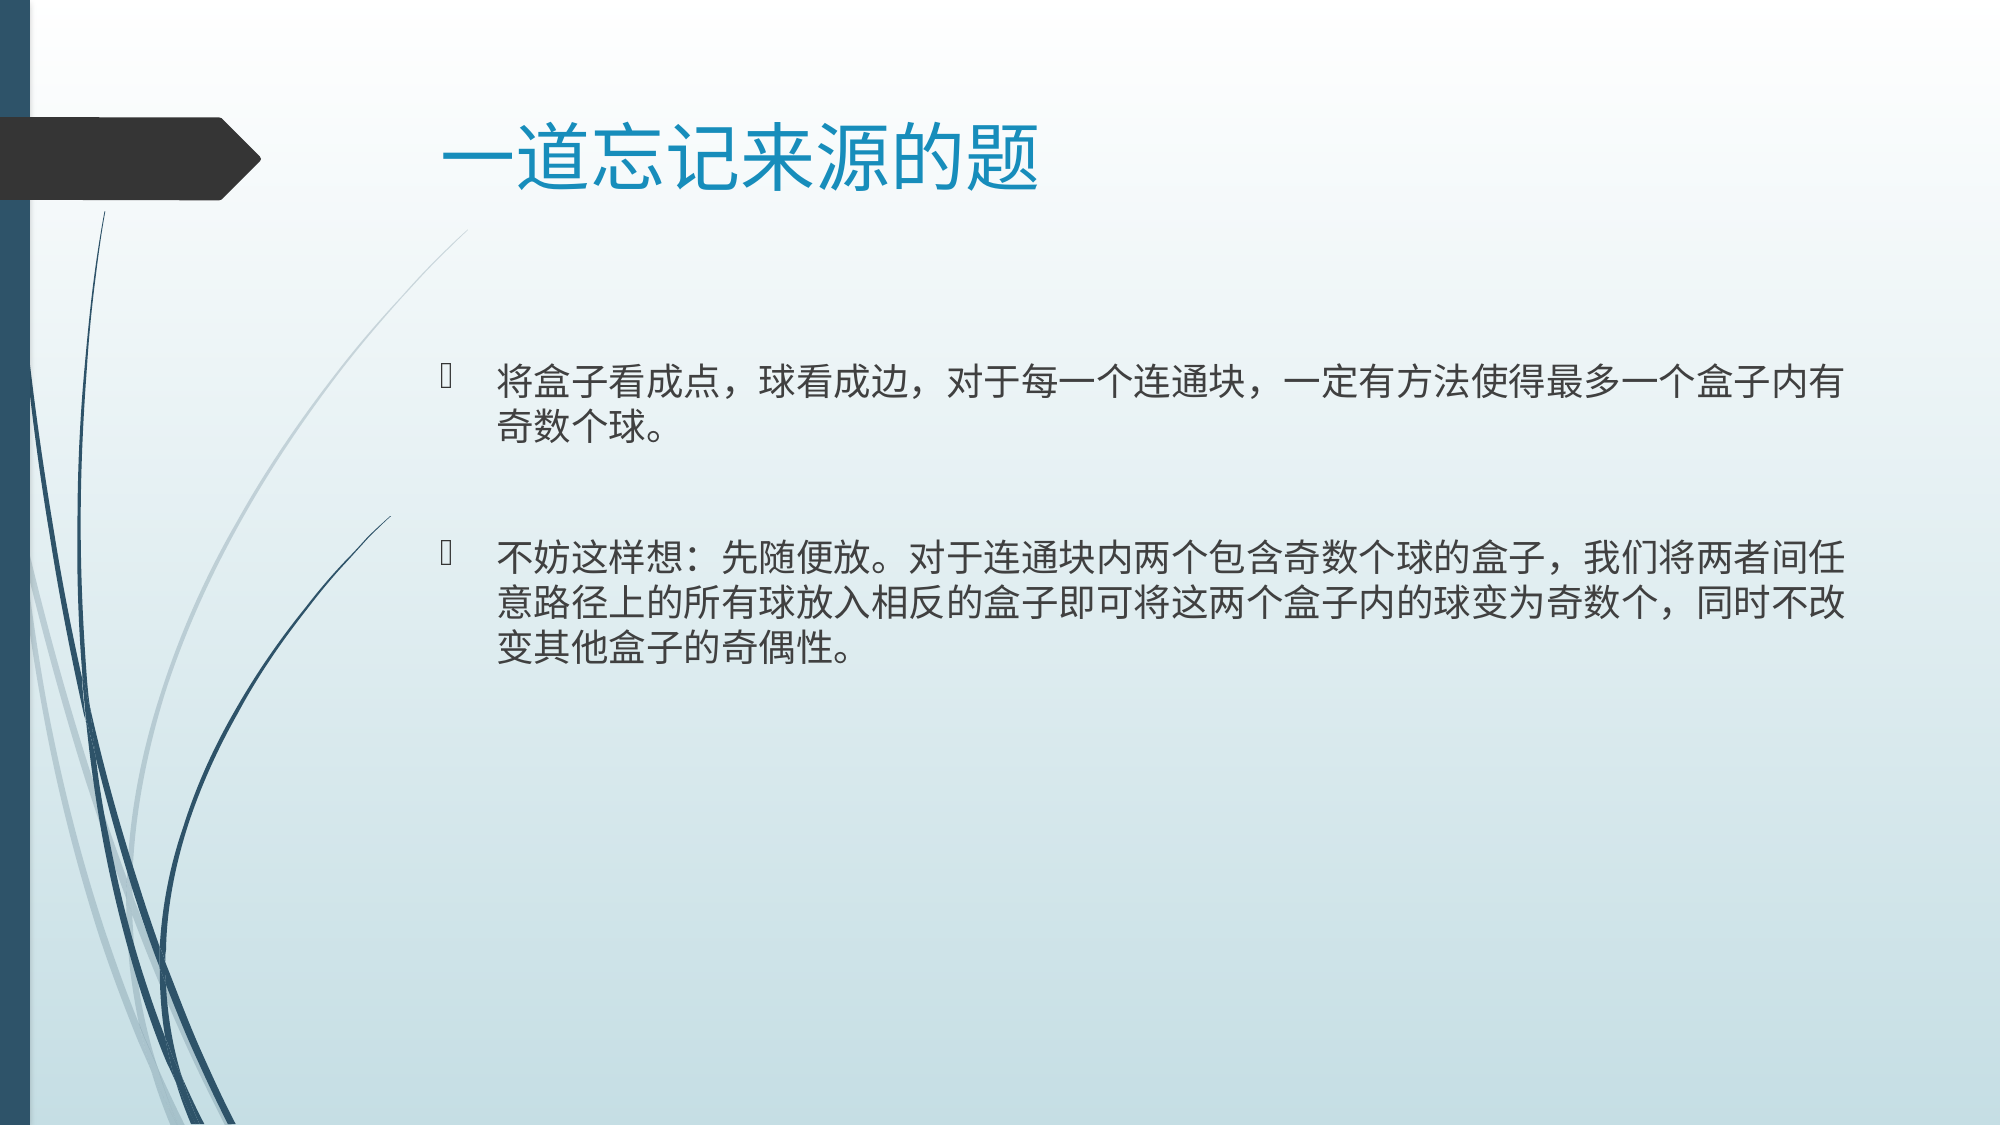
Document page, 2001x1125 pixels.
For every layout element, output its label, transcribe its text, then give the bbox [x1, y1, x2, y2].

list 将盒子看成点，球看成边，对于每一个连通块，一定有方法使得最多一个盒子内有奇数个球。 不妨这样想：先随便放。对于连通块内两个包含奇数个球的盒子，我们将两者间任意路径上的所有球放入相反的盒子即可将这两个盒子内的球变为奇数个，同时不改变其他盒子的奇偶性。 [424, 350, 1888, 970]
title 一道忘记来源的题 [425, 102, 1888, 313]
